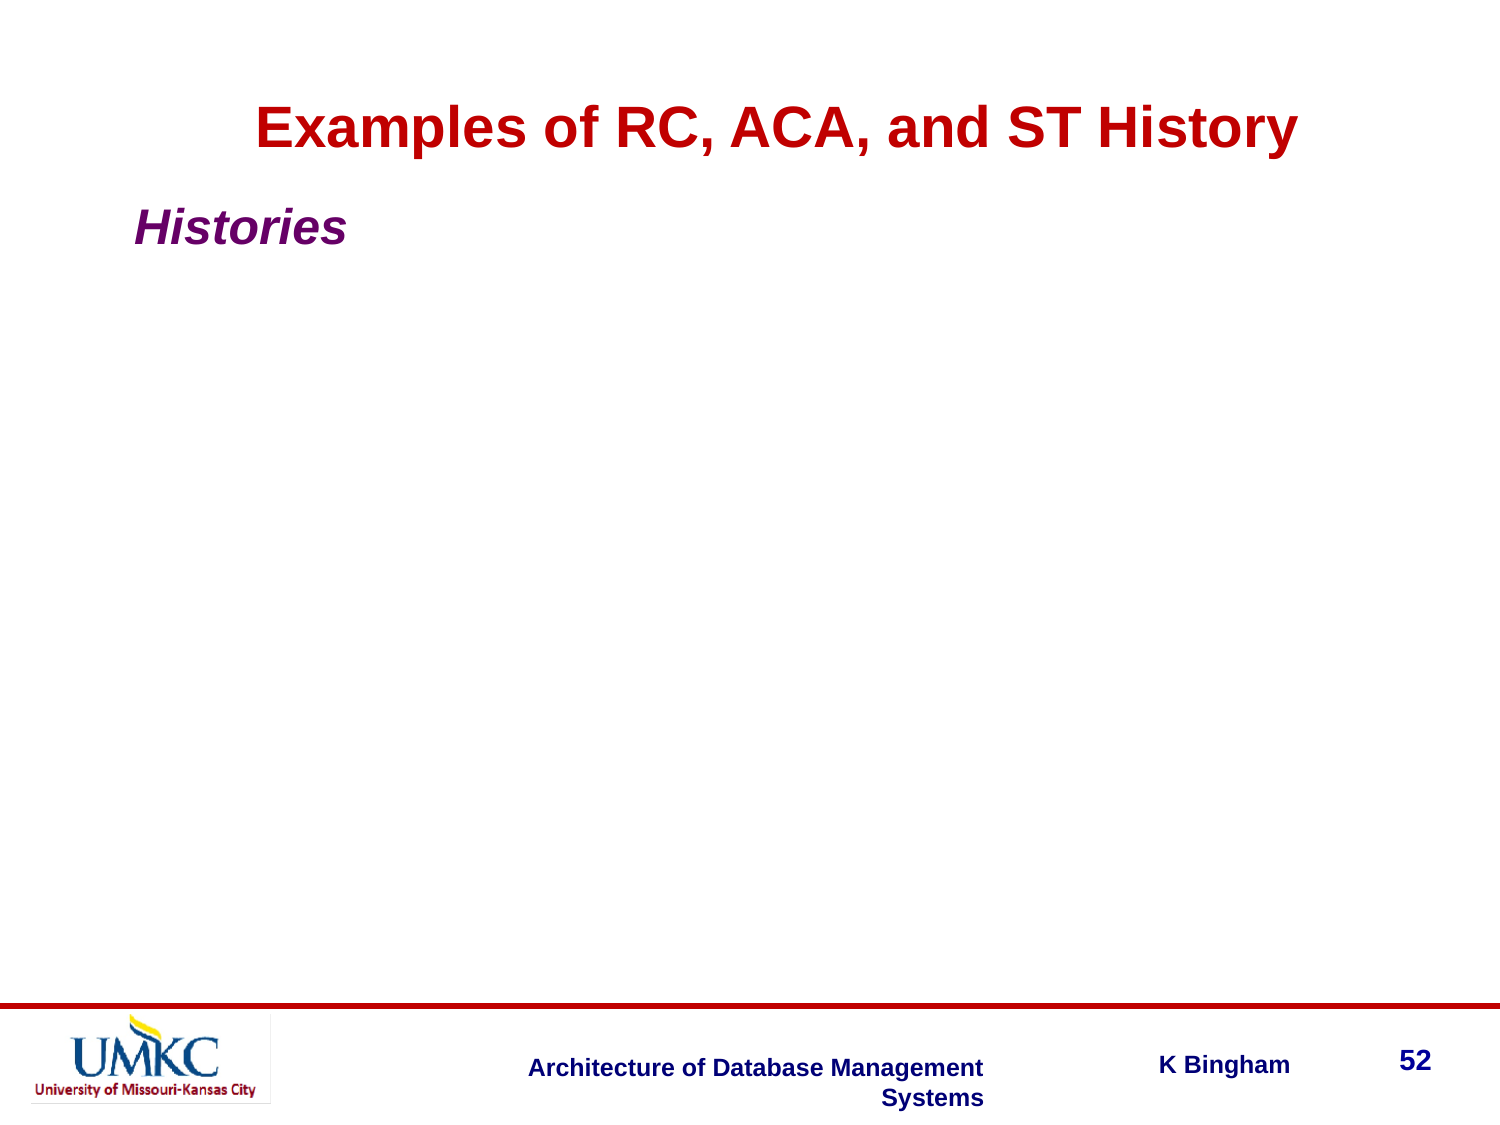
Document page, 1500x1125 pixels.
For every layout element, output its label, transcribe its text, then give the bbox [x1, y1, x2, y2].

title Examples of RC, ACA, and ST History [178, 62, 1377, 187]
slide_number 52 [1348, 1034, 1447, 1074]
picture [31, 1014, 271, 1106]
